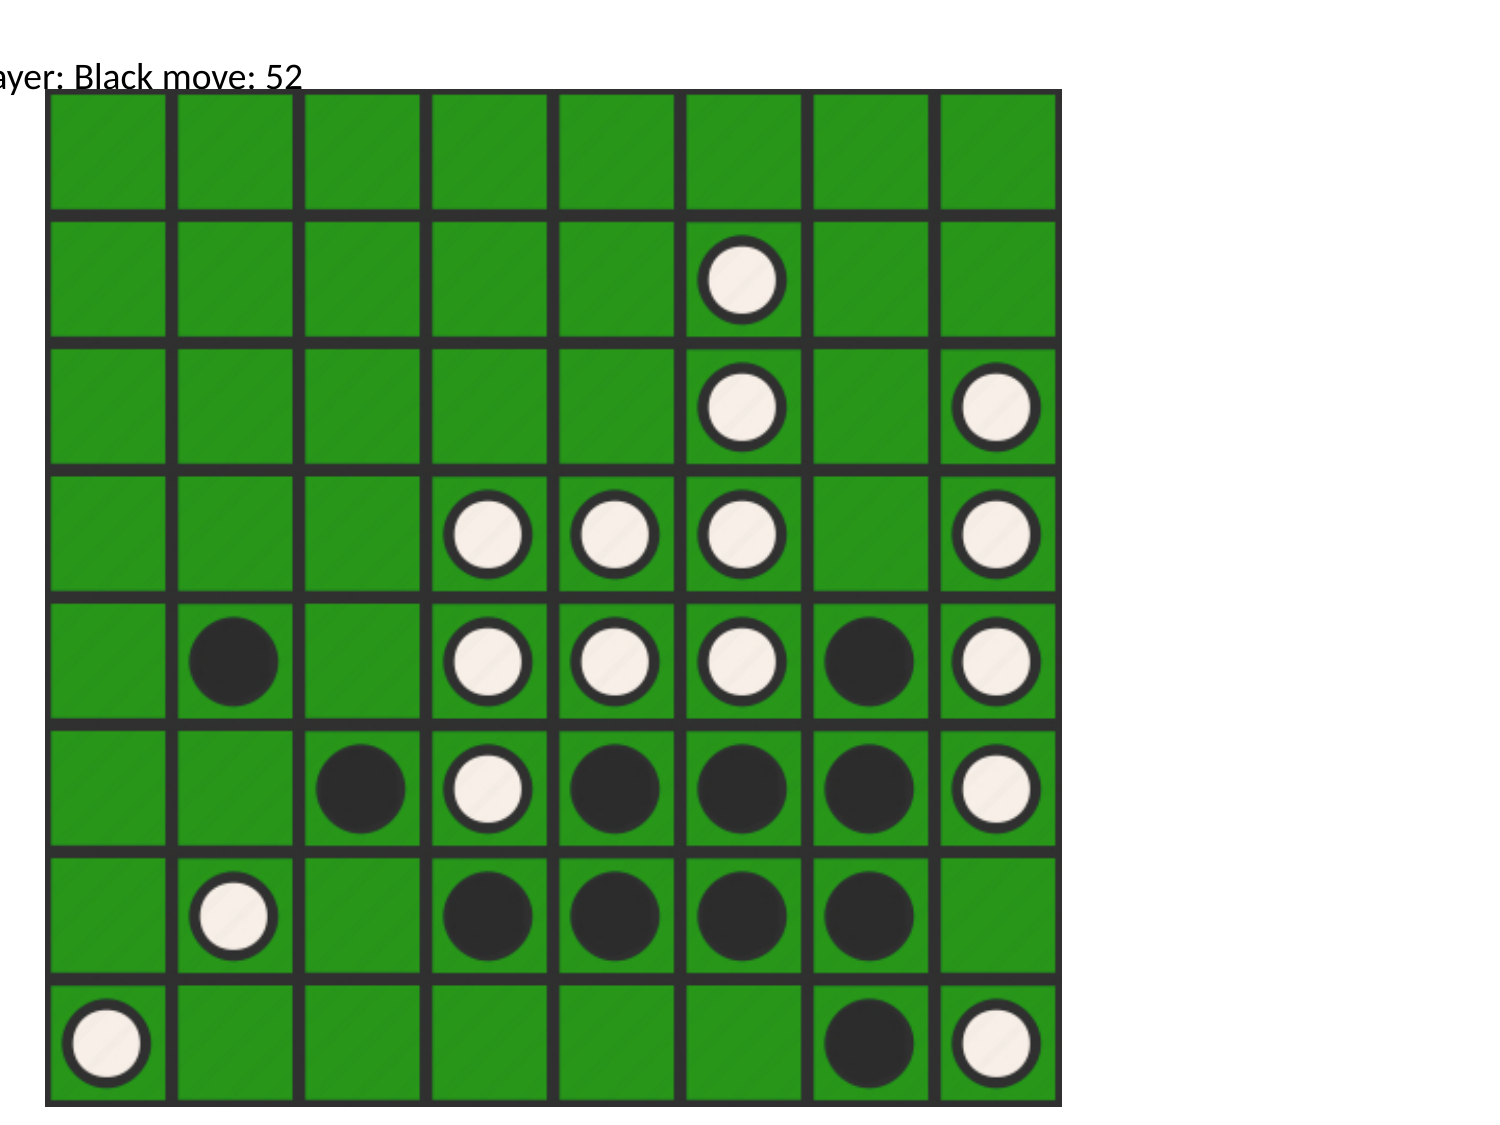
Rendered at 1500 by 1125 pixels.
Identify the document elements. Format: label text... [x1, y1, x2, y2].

text_box turn: 23 player: Black move: 52 [0, 44, 319, 105]
picture [44, 89, 1062, 1107]
